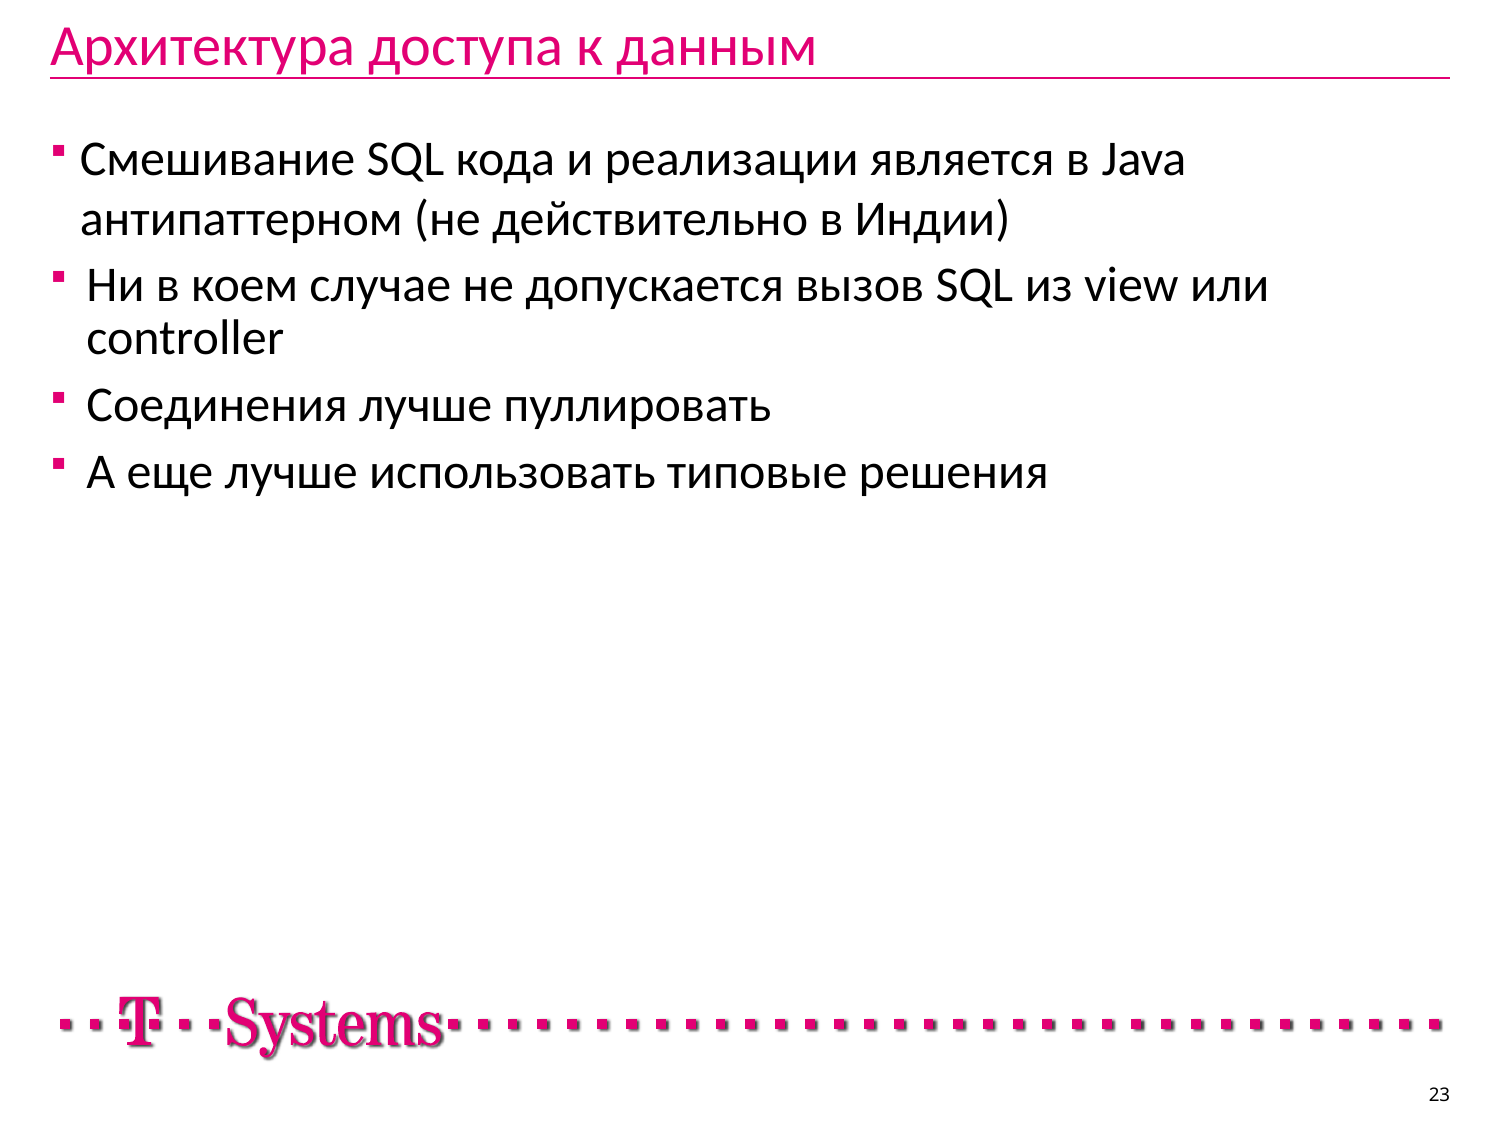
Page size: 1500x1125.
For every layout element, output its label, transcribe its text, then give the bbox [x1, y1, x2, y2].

title Архитектура доступа к данным [50, 14, 1450, 91]
list Смешивание SQL кода и реализации является в Java антипаттерном (не действительно в Индии) Ни в коем случае не допускается вызов SQL из view или controller Соединения лучше пуллировать А еще лучше использовать типовые решения [50, 125, 1471, 657]
slide_number 23 [1361, 1082, 1451, 1107]
